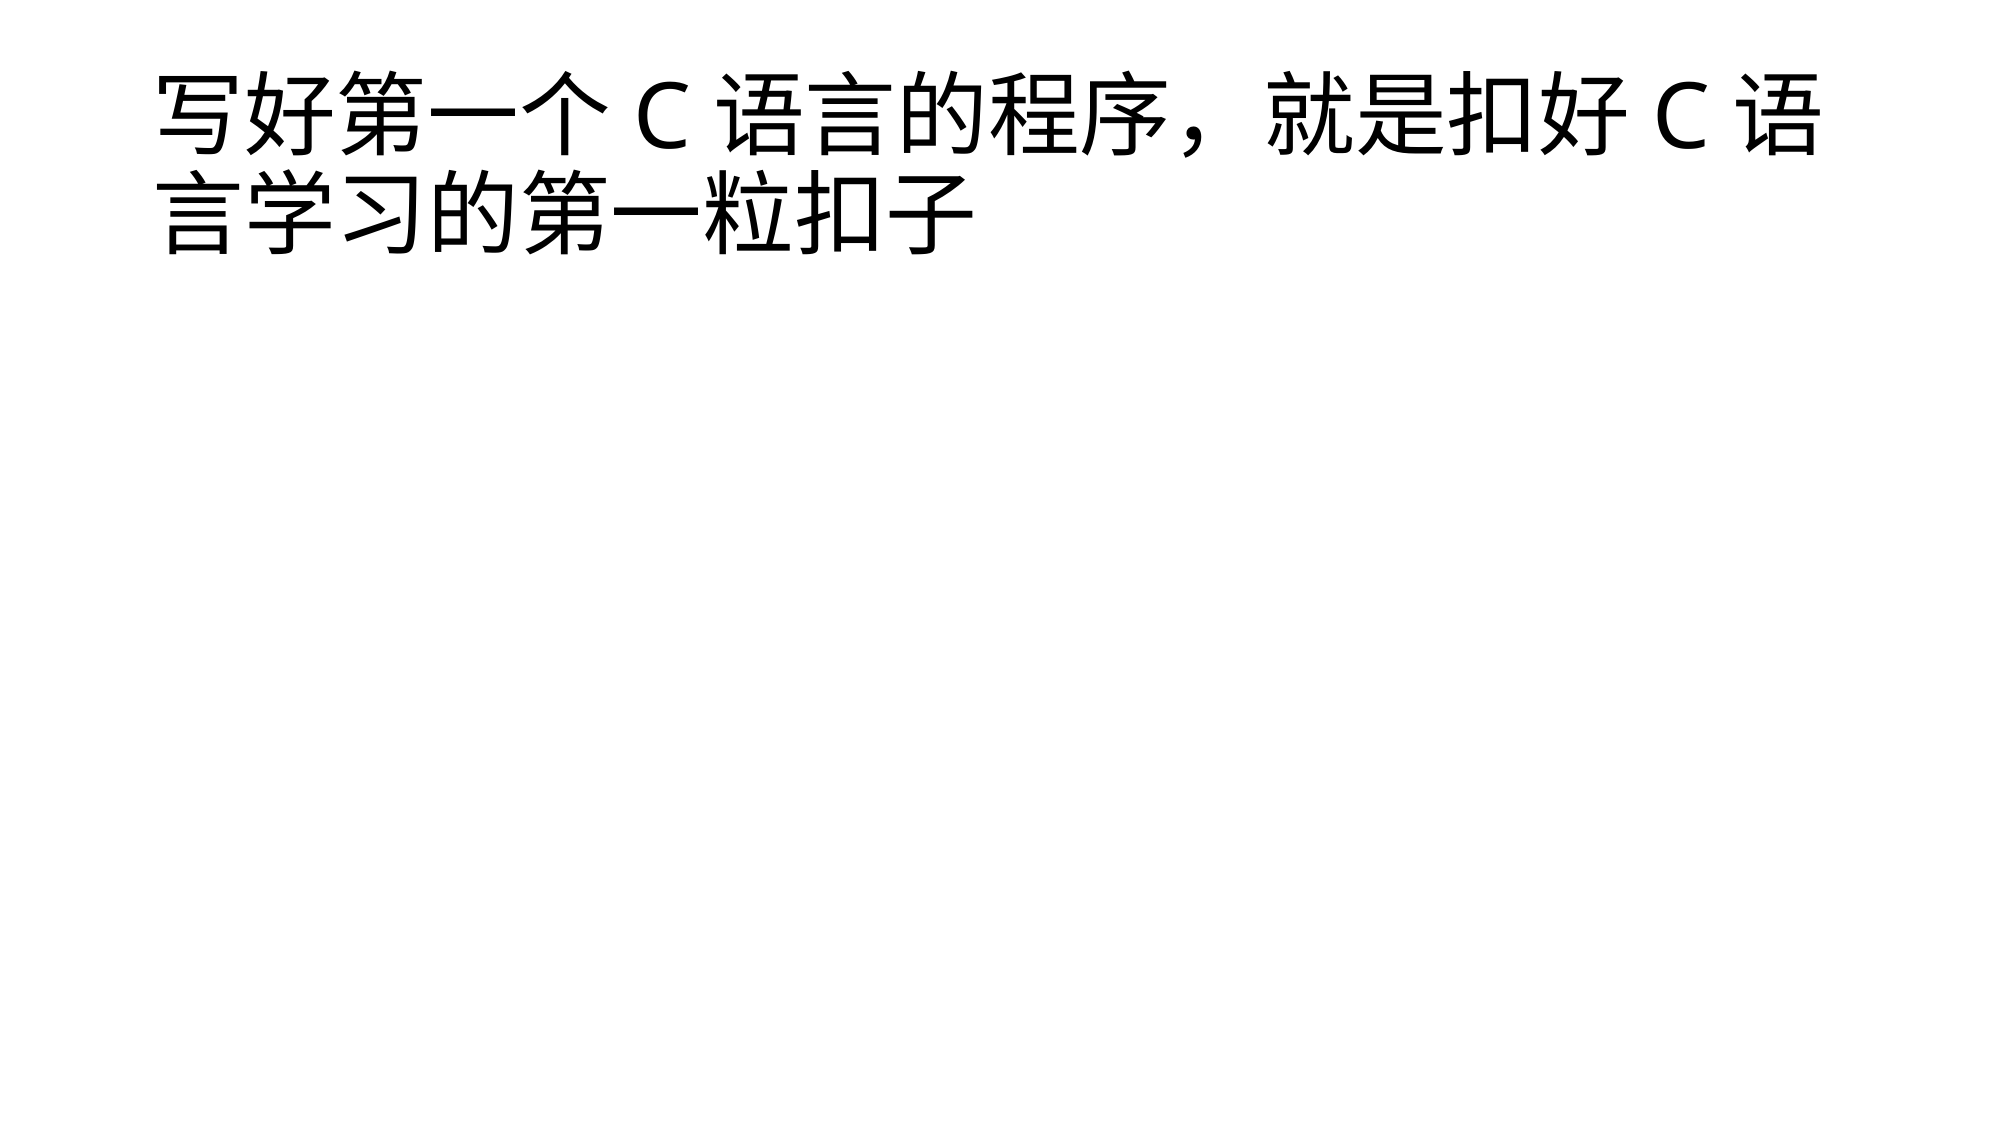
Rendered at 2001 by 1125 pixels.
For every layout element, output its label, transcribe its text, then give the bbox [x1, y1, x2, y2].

title 写好第一个C语言的程序，就是扣好C语言学习的第一粒扣子 [137, 59, 1863, 278]
